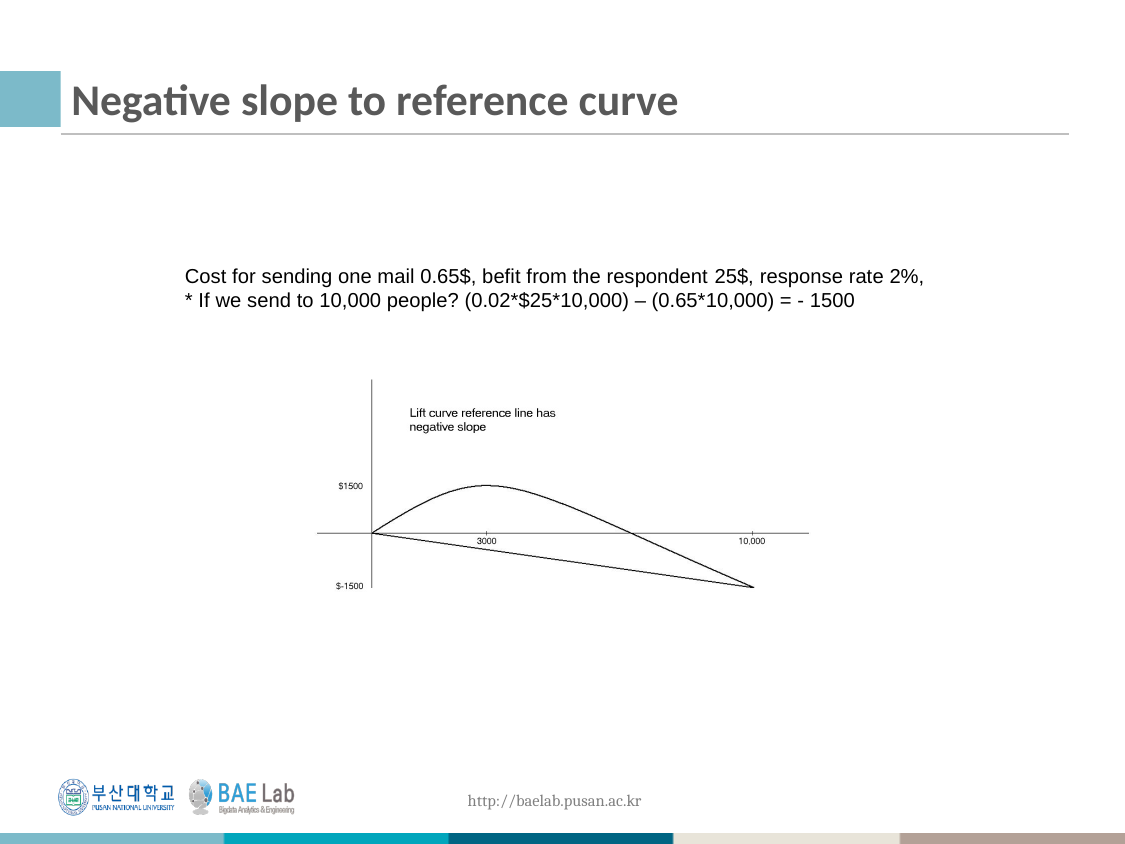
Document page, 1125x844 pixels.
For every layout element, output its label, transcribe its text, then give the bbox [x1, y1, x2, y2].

title Negative slope to reference curve [56, 71, 1069, 125]
picture [55, 775, 175, 819]
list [262, 258, 863, 642]
picture [186, 776, 300, 816]
picture [673, 833, 1125, 844]
picture [0, 833, 448, 844]
text_box Cost for sending one mail 0.65$, befit from the respondent 25$, response rate 2%, * If we send to 10,000 people? (0.02*$25*10,000) – (0.65*10,000) = - 1500 [169, 255, 942, 319]
